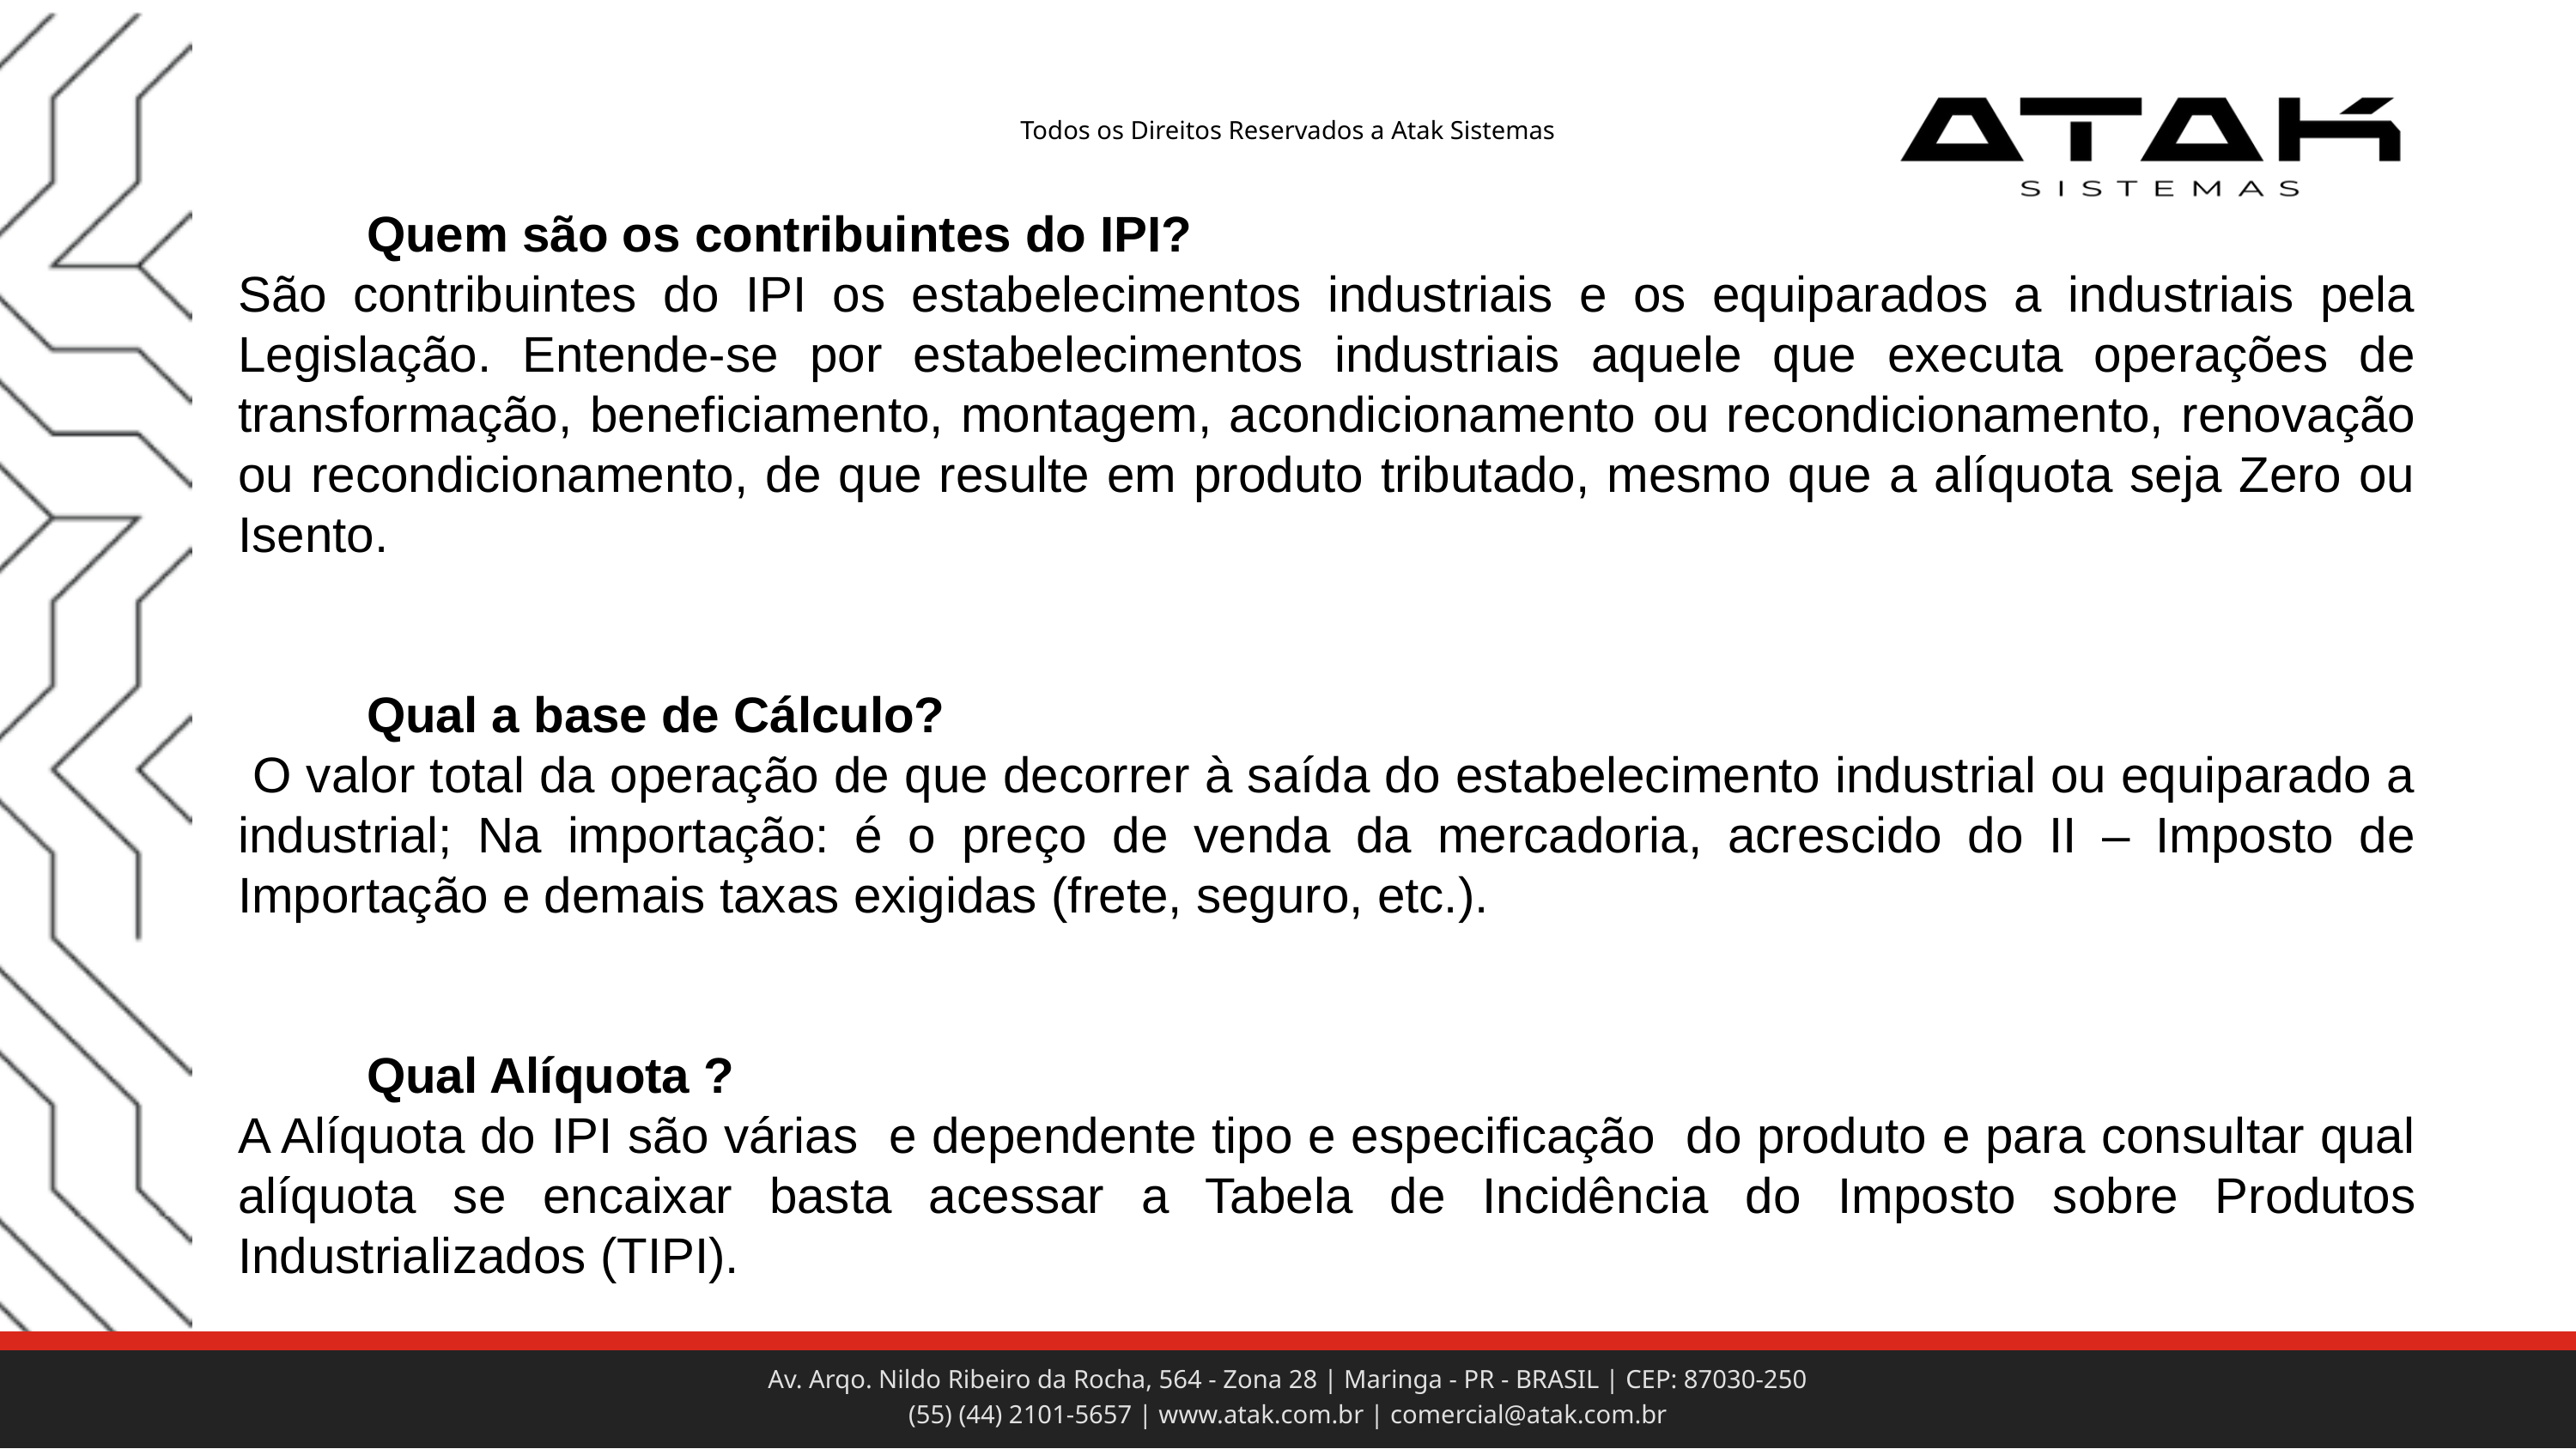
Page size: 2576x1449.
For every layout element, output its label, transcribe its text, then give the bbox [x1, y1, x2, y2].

text_box Todos os Direitos Reservados a Atak Sistemas [1006, 109, 1570, 142]
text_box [0, 1331, 2576, 1349]
picture [1882, 75, 2432, 215]
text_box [0, 1350, 2576, 1449]
text_box Quem são os contribuintes do IPI? São contribuintes do IPI os estabelecimentos industriais e os equiparados a industriais pela Legislação. Entende-se por estabelecimentos industriais aquele que executa operações de transformação, beneficiamento, montagem, acondicionamento ou recondicionamento, renovação ou recondicionamento, de que resulte em produto tributado, mesmo que a alíquota seja Zero ou Isento. Qual a base de Cálculo? O valor total da operação de que decorrer à saída do estabelecimento industrial ou equiparado a industrial; Na importação: é o preço de venda da mercadoria, acrescido do II – Imposto de Importação e demais taxas exigidas (frete, seguro, etc.). Qual Alíquota ? A Alíquota do IPI são várias e dependente tipo e especificação do produto e para consultar qual alíquota se encaixar basta acessar a Tabela de Incidência do Imposto sobre Produtos Industrializados (TIPI). [225, 196, 2432, 1331]
picture [0, 9, 192, 1331]
